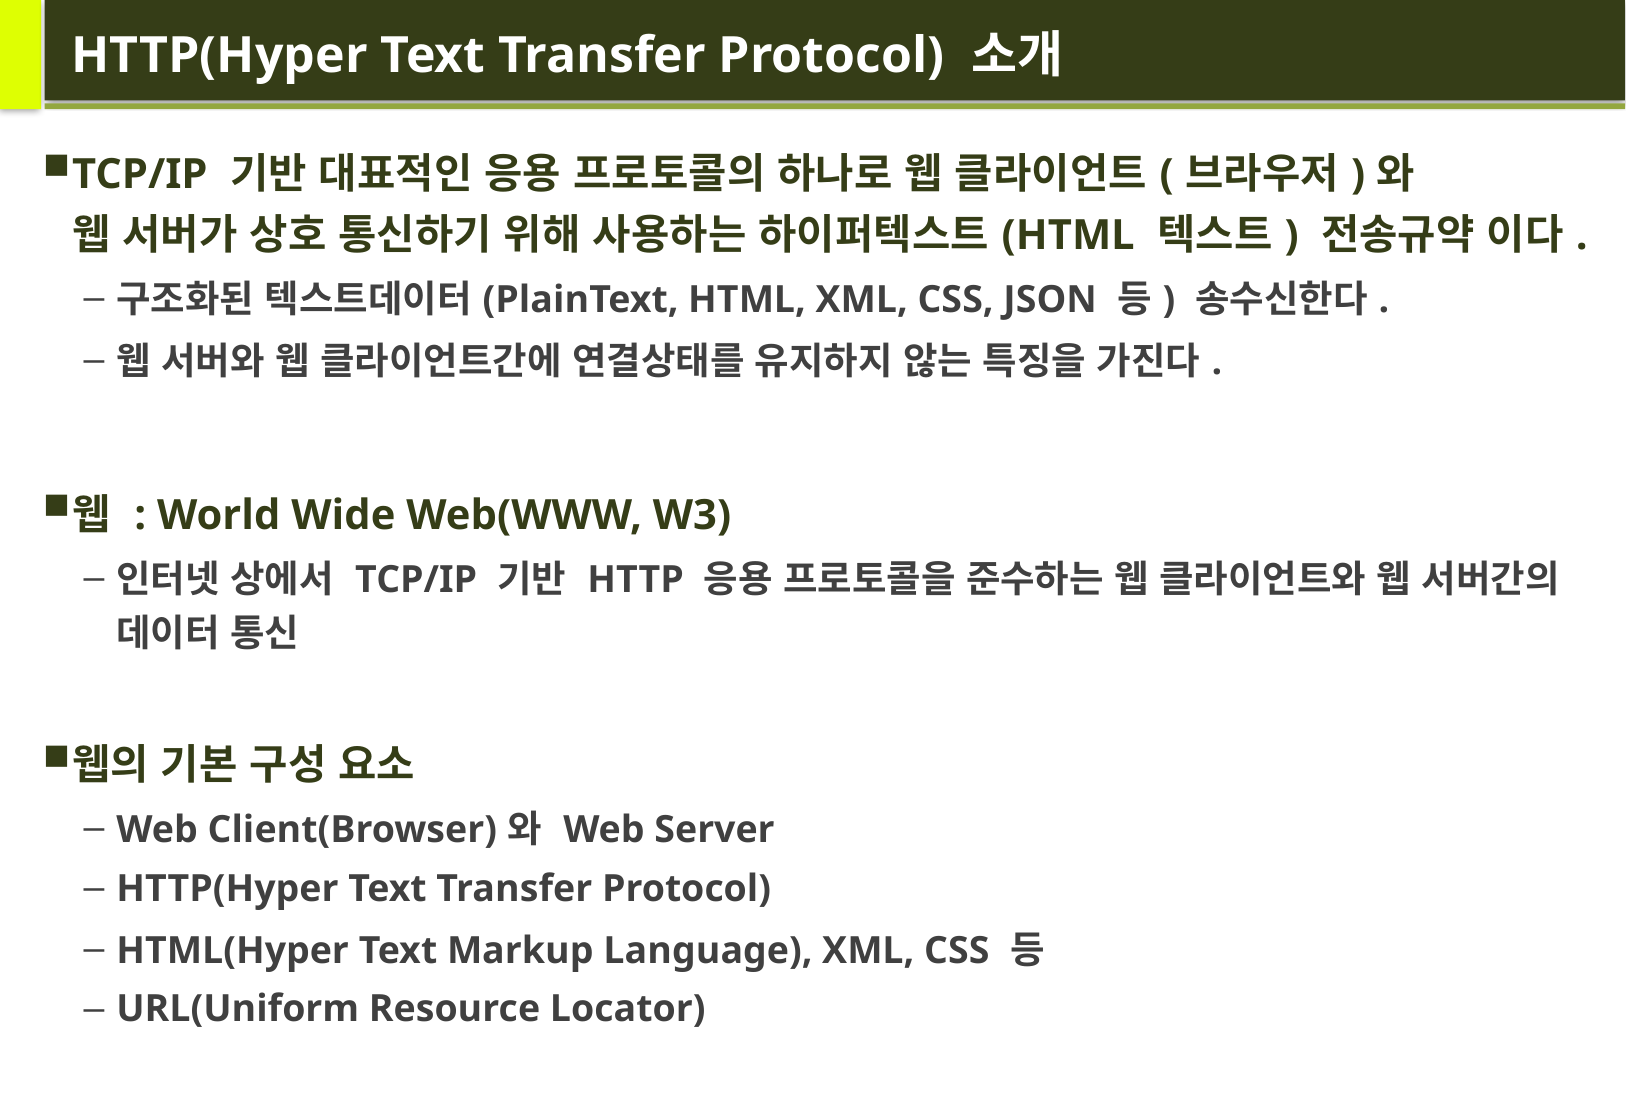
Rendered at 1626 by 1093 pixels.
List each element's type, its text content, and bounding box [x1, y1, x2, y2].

title HTTP(Hyper Text Transfer Protocol) 소개 [56, 0, 1604, 103]
list TCP/IP 기반 대표적인 응용 프로토콜의 하나로 웹 클라이언트(브라우저)와 웹 서버가 상호 통신하기 위해 사용하는 하이퍼텍스트(HTML 텍스트) 전송규약 이다. 구조화된 텍스트데이터(PlainText, HTML, XML, CSS, JSON 등) 송수신한다. 웹 서버와 웹 클라이언트간에 연결상태를 유지하지 않는 특징을 가진다. 웹 : World Wide Web(WWW, W3) 인터넷 상에서 TCP/IP 기반 HTTP 응용 프로토콜을 준수하는 웹 클라이언트와 웹 서버간의 데이터 통신 웹의 기본 구성 요소 Web Client(Browser)와 Web Server HTTP(Hyper Text Transfer Protocol) HTML(Hyper Text Markup Language), XML, CSS 등 URL(Uniform Resource Locator) [27, 132, 1598, 1067]
